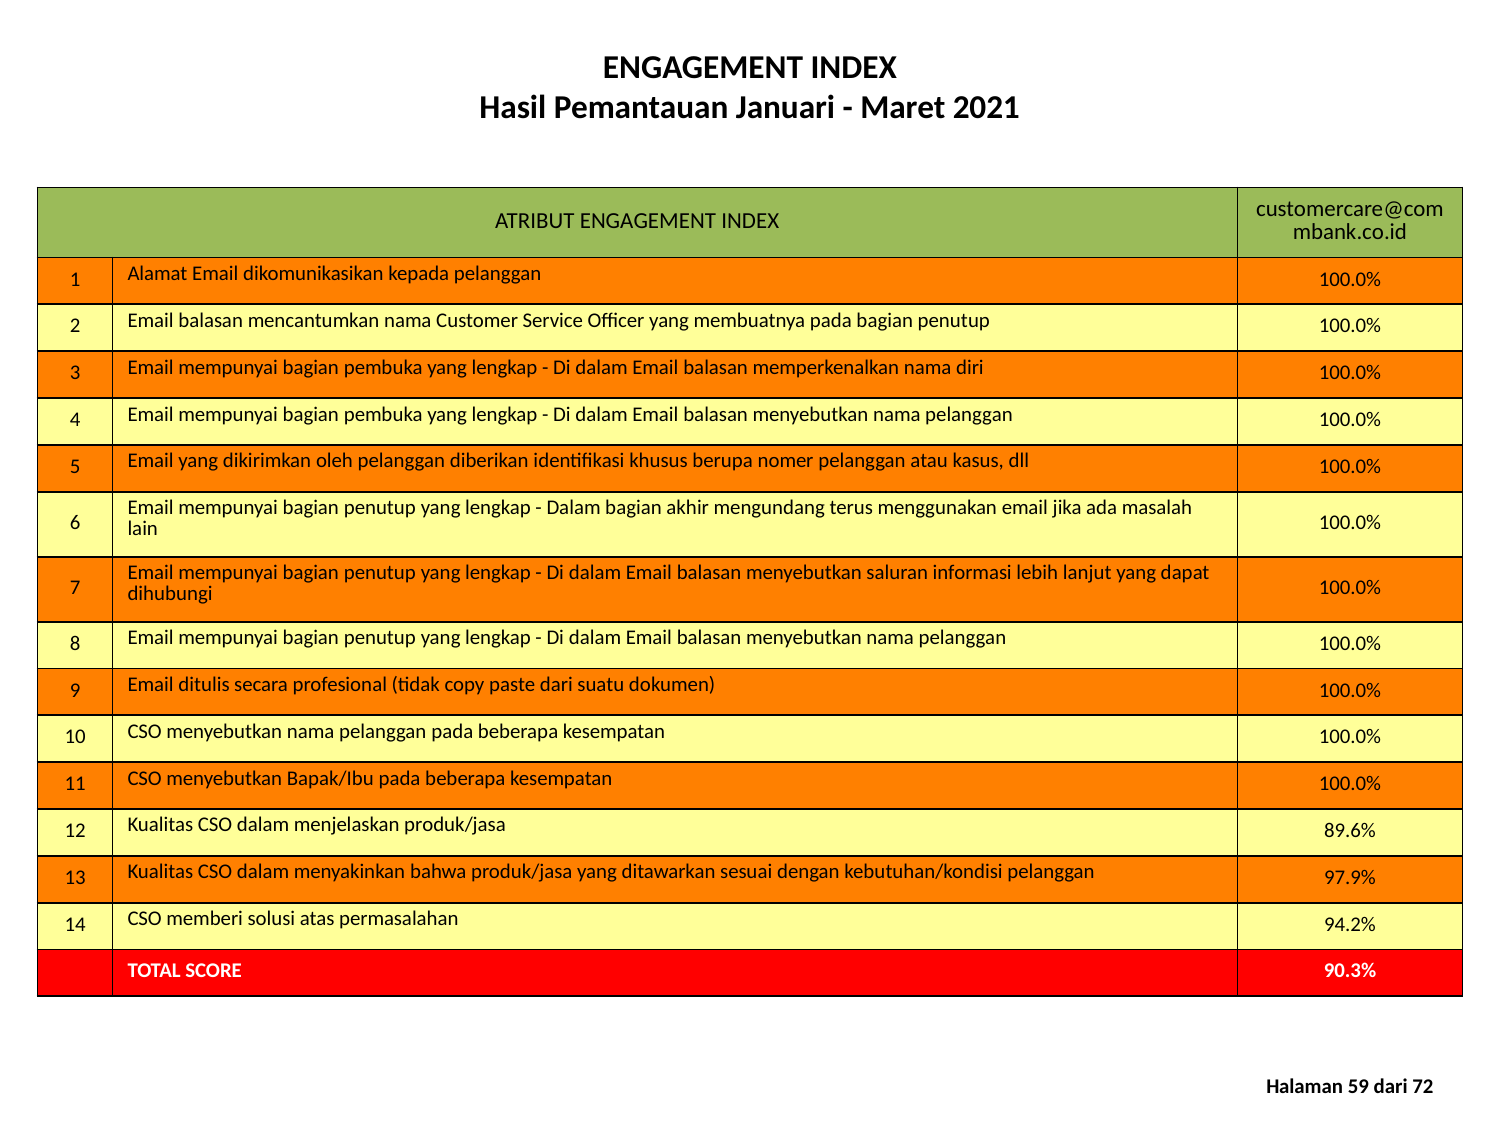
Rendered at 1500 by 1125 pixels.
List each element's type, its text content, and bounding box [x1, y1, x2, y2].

table_cell 3 [38, 352, 112, 397]
table_cell 2 [38, 305, 112, 350]
table_cell 100.0% [1238, 258, 1462, 303]
table_cell CSO menyebutkan Bapak/Ibu pada beberapa kesempatan [113, 763, 1237, 808]
table_cell Email yang dikirimkan oleh pelanggan diberikan identifikasi khusus berupa nomer pelanggan atau kasus, dll [113, 446, 1237, 491]
table_cell [38, 950, 112, 995]
table_cell 100.0% [1238, 558, 1462, 621]
table_cell 100.0% [1238, 352, 1462, 397]
table_cell Email mempunyai bagian penutup yang lengkap - Di dalam Email balasan menyebutkan saluran informasi lebih lanjut yang dapat dihubungi [113, 558, 1237, 621]
table_cell 100.0% [1238, 716, 1462, 761]
table_cell 100.0% [1238, 446, 1462, 491]
table_cell 4 [38, 399, 112, 444]
table_header customercare@commbank.co.id [1238, 188, 1462, 257]
table_cell CSO menyebutkan nama pelanggan pada beberapa kesempatan [113, 716, 1237, 761]
table_cell Email mempunyai bagian penutup yang lengkap - Di dalam Email balasan menyebutkan nama pelanggan [113, 623, 1237, 668]
table_cell 7 [38, 558, 112, 621]
table_cell 5 [38, 446, 112, 491]
table_cell 100.0% [1238, 305, 1462, 350]
table_cell 100.0% [1238, 493, 1462, 556]
table_cell Email ditulis secara profesional (tidak copy paste dari suatu dokumen) [113, 669, 1237, 714]
table_cell 10 [38, 716, 112, 761]
table_cell TOTAL SCORE [113, 950, 1237, 995]
table_cell Email balasan mencantumkan nama Customer Service Officer yang membuatnya pada bagian penutup [113, 305, 1237, 350]
table_cell Email mempunyai bagian penutup yang lengkap - Dalam bagian akhir mengundang terus menggunakan email jika ada masalah lain [113, 493, 1237, 556]
table_cell 12 [38, 810, 112, 855]
table_cell 100.0% [1238, 763, 1462, 808]
table_cell 14 [38, 904, 112, 949]
table_cell 100.0% [1238, 669, 1462, 714]
table_cell 6 [38, 493, 112, 556]
table_cell 11 [38, 763, 112, 808]
table_cell Alamat Email dikomunikasikan kepada pelanggan [113, 258, 1237, 303]
table_cell 94.2% [1238, 904, 1462, 949]
table_cell Email mempunyai bagian pembuka yang lengkap - Di dalam Email balasan memperkenalkan nama diri [113, 352, 1237, 397]
text_box Halaman 59 dari 72 [1251, 1065, 1449, 1105]
table_cell 97.9% [1238, 857, 1462, 902]
table_cell 100.0% [1238, 399, 1462, 444]
text_box ENGAGEMENT INDEX Hasil Pemantauan Januari - Maret 2021 [464, 37, 1036, 132]
table_cell 100.0% [1238, 623, 1462, 668]
table_cell 89.6% [1238, 810, 1462, 855]
table_cell 90.3% [1238, 950, 1462, 995]
table_cell Kualitas CSO dalam menjelaskan produk/jasa [113, 810, 1237, 855]
table_cell 9 [38, 669, 112, 714]
table_cell Kualitas CSO dalam menyakinkan bahwa produk/jasa yang ditawarkan sesuai dengan kebutuhan/kondisi pelanggan [113, 857, 1237, 902]
table_cell 8 [38, 623, 112, 668]
table_cell CSO memberi solusi atas permasalahan [113, 904, 1237, 949]
table_cell 13 [38, 857, 112, 902]
table_cell 1 [38, 258, 112, 303]
table_cell Email mempunyai bagian pembuka yang lengkap - Di dalam Email balasan menyebutkan nama pelanggan [113, 399, 1237, 444]
table_header ATRIBUT ENGAGEMENT INDEX [38, 188, 1237, 257]
